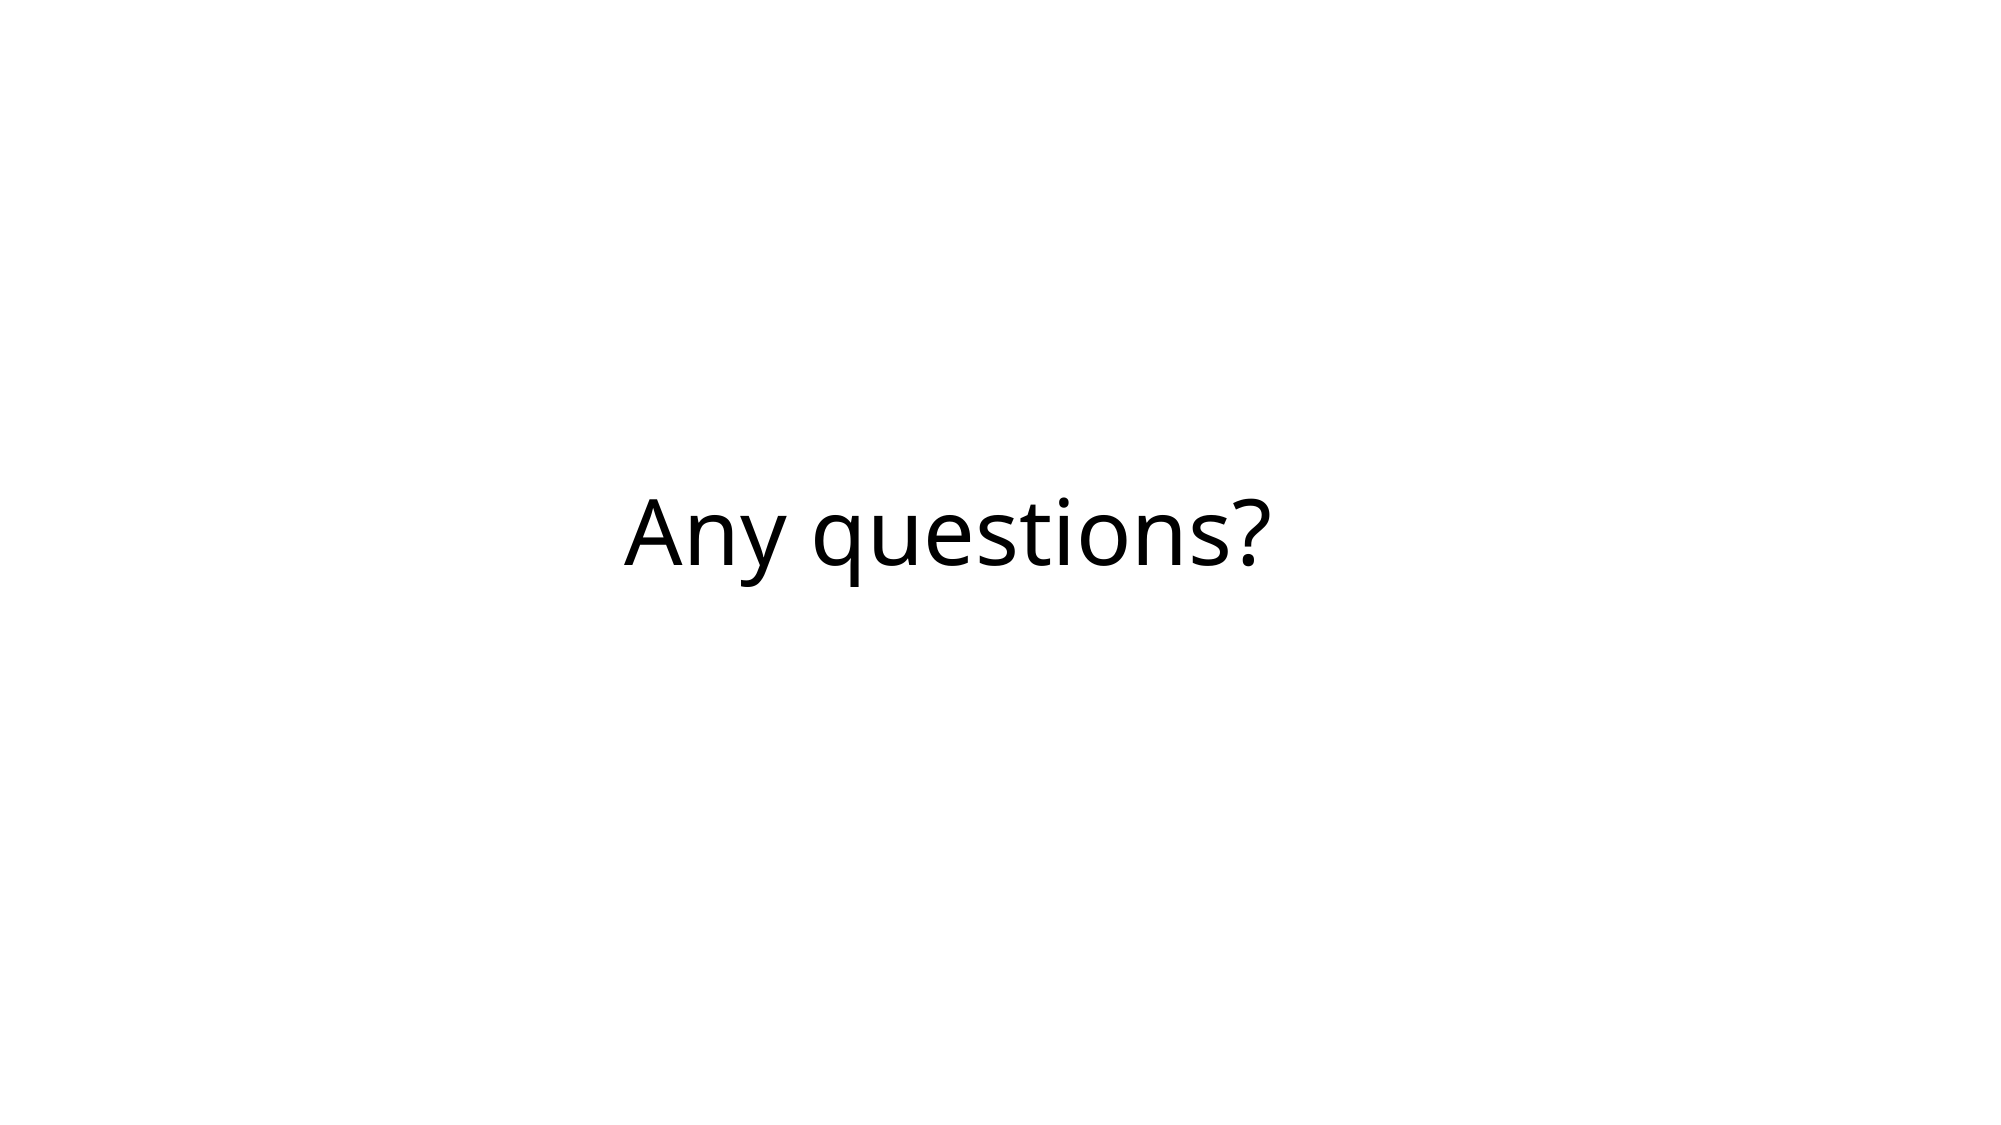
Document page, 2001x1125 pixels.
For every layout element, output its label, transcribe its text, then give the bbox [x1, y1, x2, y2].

title Any questions? [609, 427, 2000, 645]
